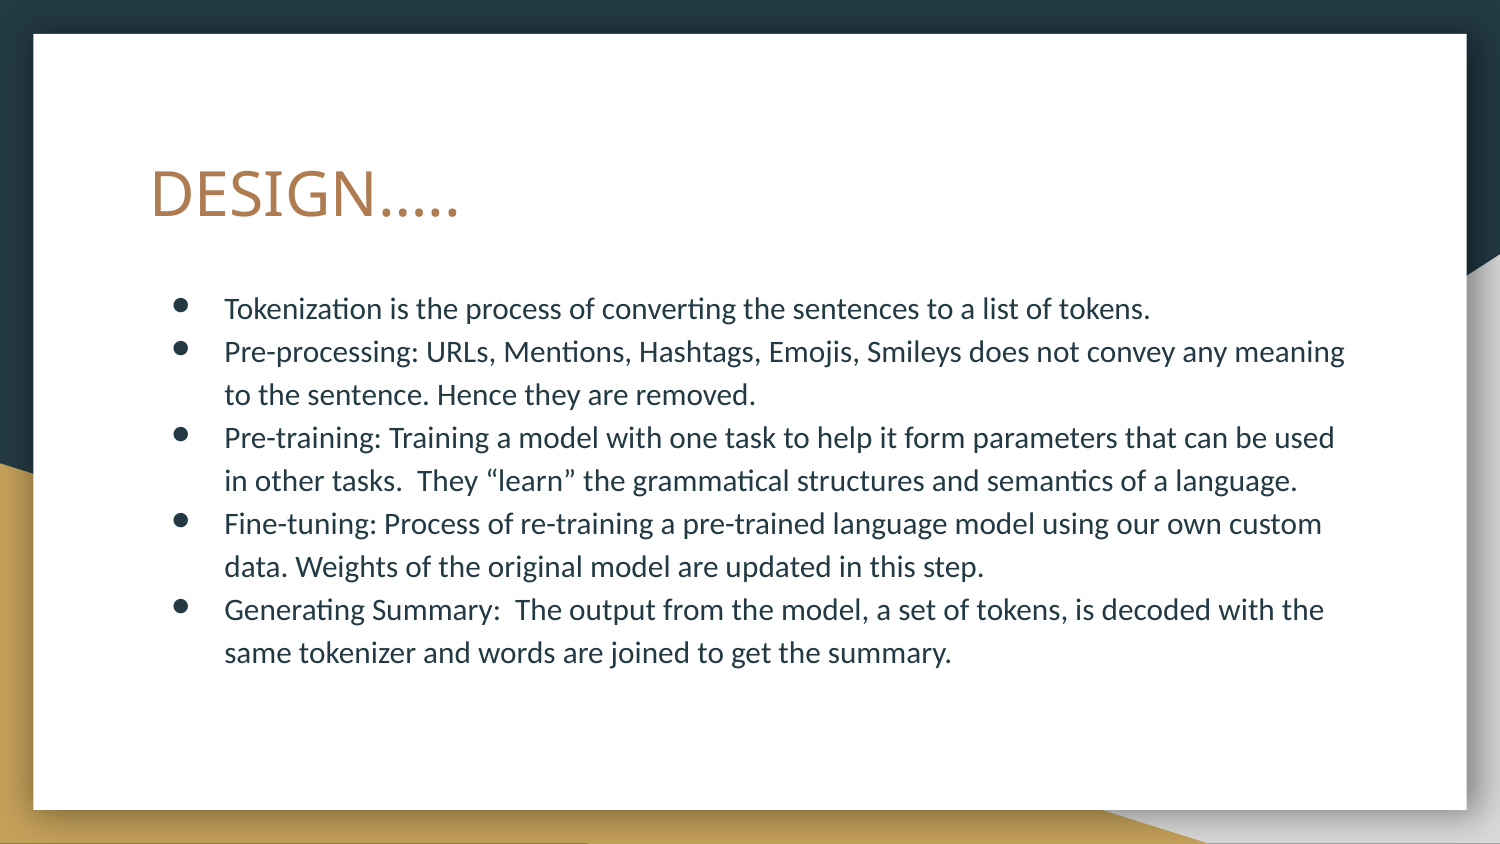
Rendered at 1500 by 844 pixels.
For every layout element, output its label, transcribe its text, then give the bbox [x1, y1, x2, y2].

list Tokenization is the process of converting the sentences to a list of tokens. Pre-processing: URLs, Mentions, Hashtags, Emojis, Smileys does not convey any meaning to the sentence. Hence they are removed. Pre-training: Training a model with one task to help it form parameters that can be used in other tasks. They “learn” the grammatical structures and semantics of a language. Fine-tuning: Process of re-training a pre-trained language model using our own custom data. Weights of the original model are updated in this step. Generating Summary: The output from the model, a set of tokens, is decoded with the same tokenizer and words are joined to get the summary. [134, 267, 1366, 741]
title DESIGN….. [134, 138, 1366, 267]
